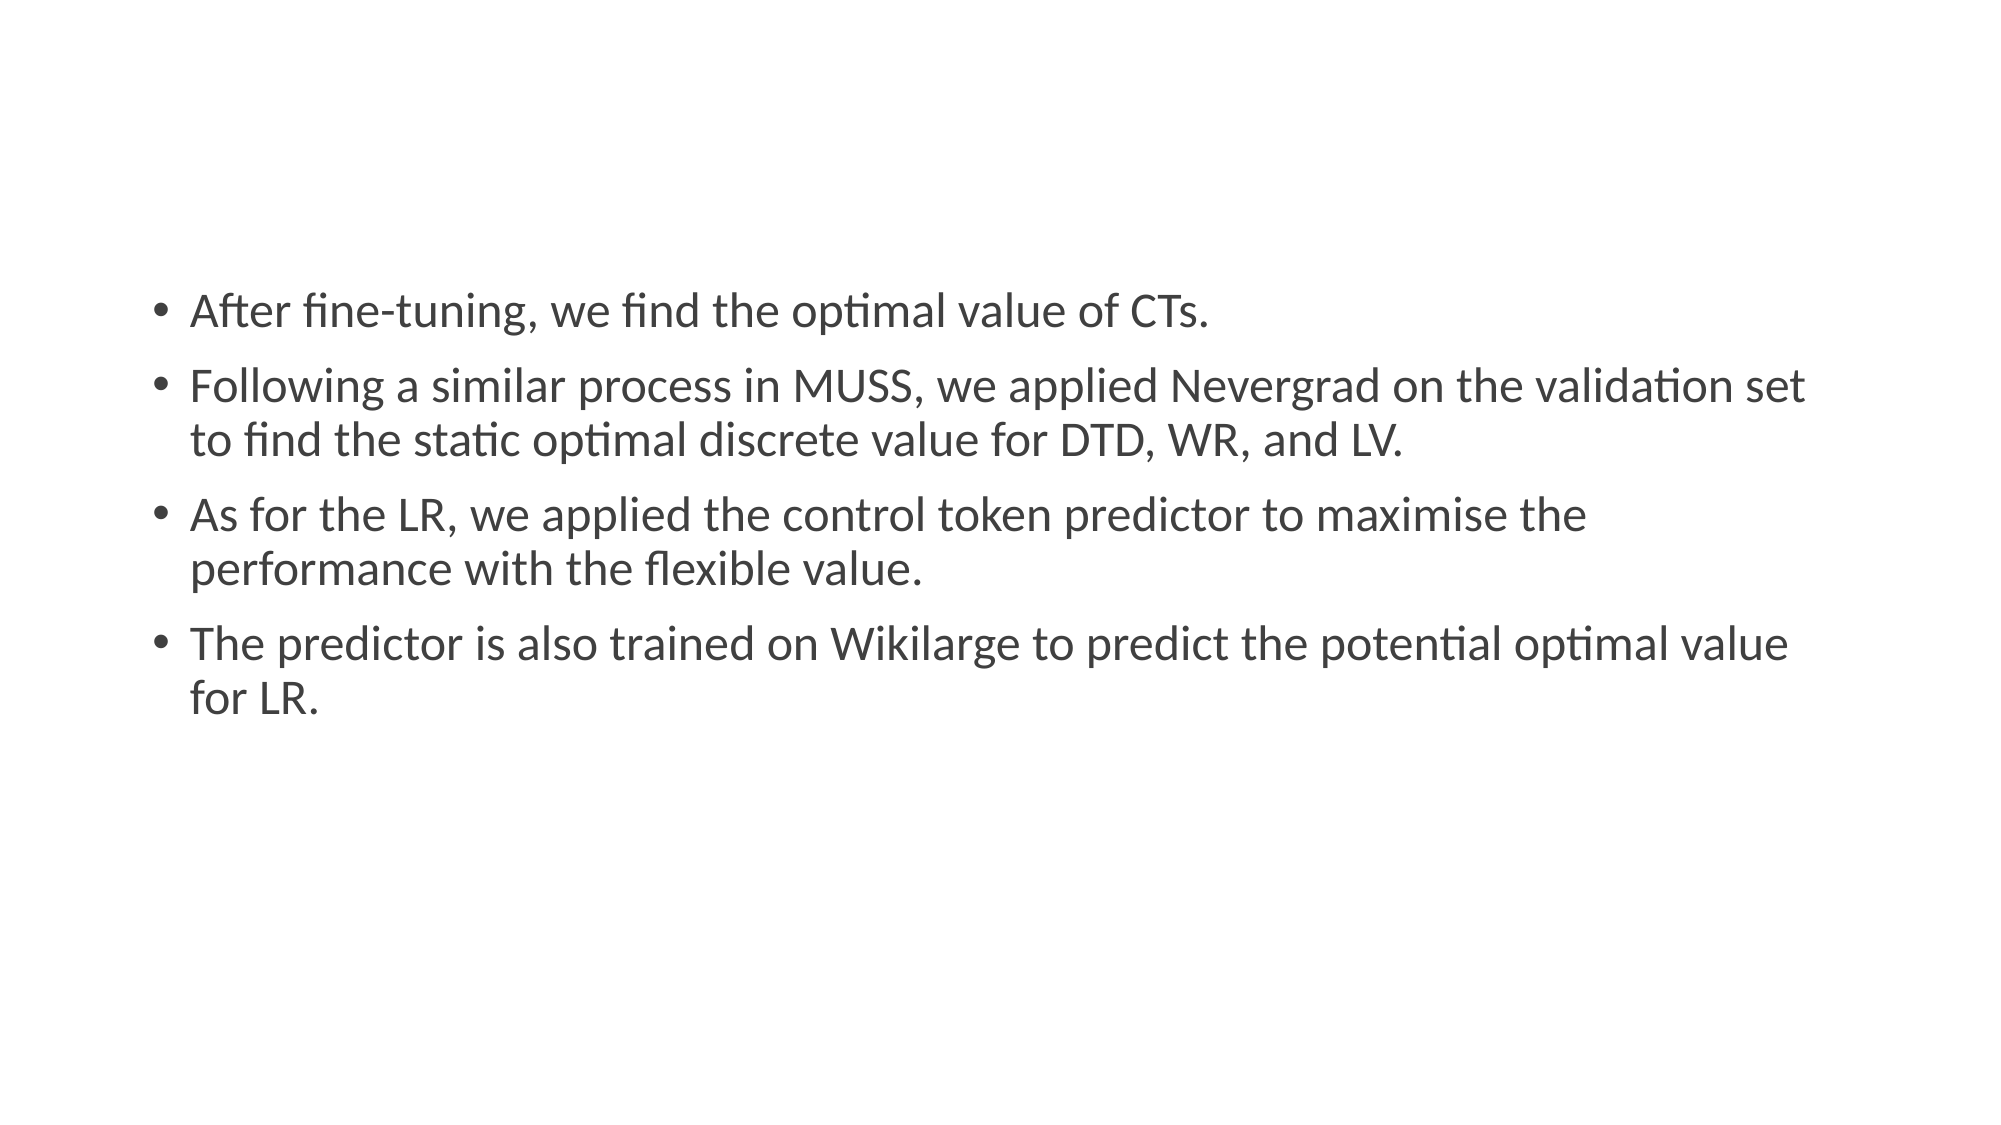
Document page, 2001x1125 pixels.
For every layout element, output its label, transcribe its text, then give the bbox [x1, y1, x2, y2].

list After fine-tuning, we find the optimal value of CTs. Following a similar process in MUSS, we applied Nevergrad on the validation set to find the static optimal discrete value for DTD, WR, and LV. As for the LR, we applied the control token predictor to maximise the performance with the flexible value. The predictor is also trained on Wikilarge to predict the potential optimal value for LR. [137, 277, 1863, 992]
